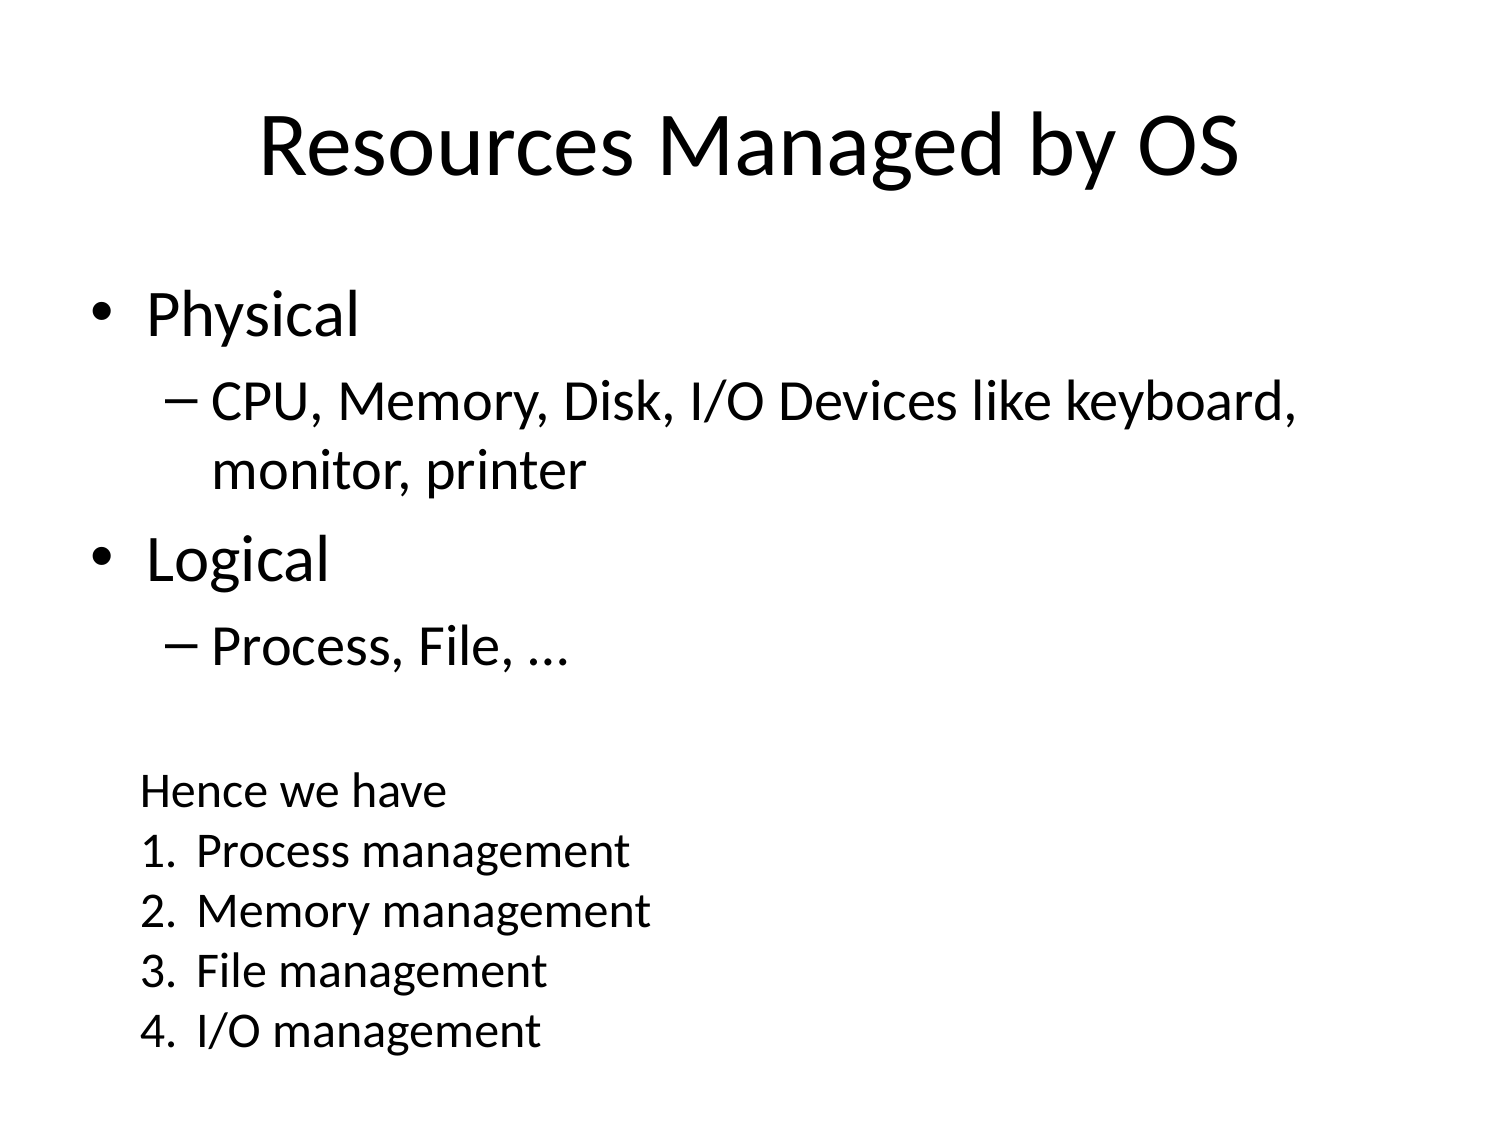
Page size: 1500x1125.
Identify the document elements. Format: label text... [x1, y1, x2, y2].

text_box Hence we have Process management Memory management File management I/O management [125, 749, 1438, 1065]
list Physical CPU, Memory, Disk, I/O Devices like keyboard, monitor, printer Logical Process, File, … [75, 262, 1425, 1005]
title Resources Managed by OS [75, 45, 1425, 233]
